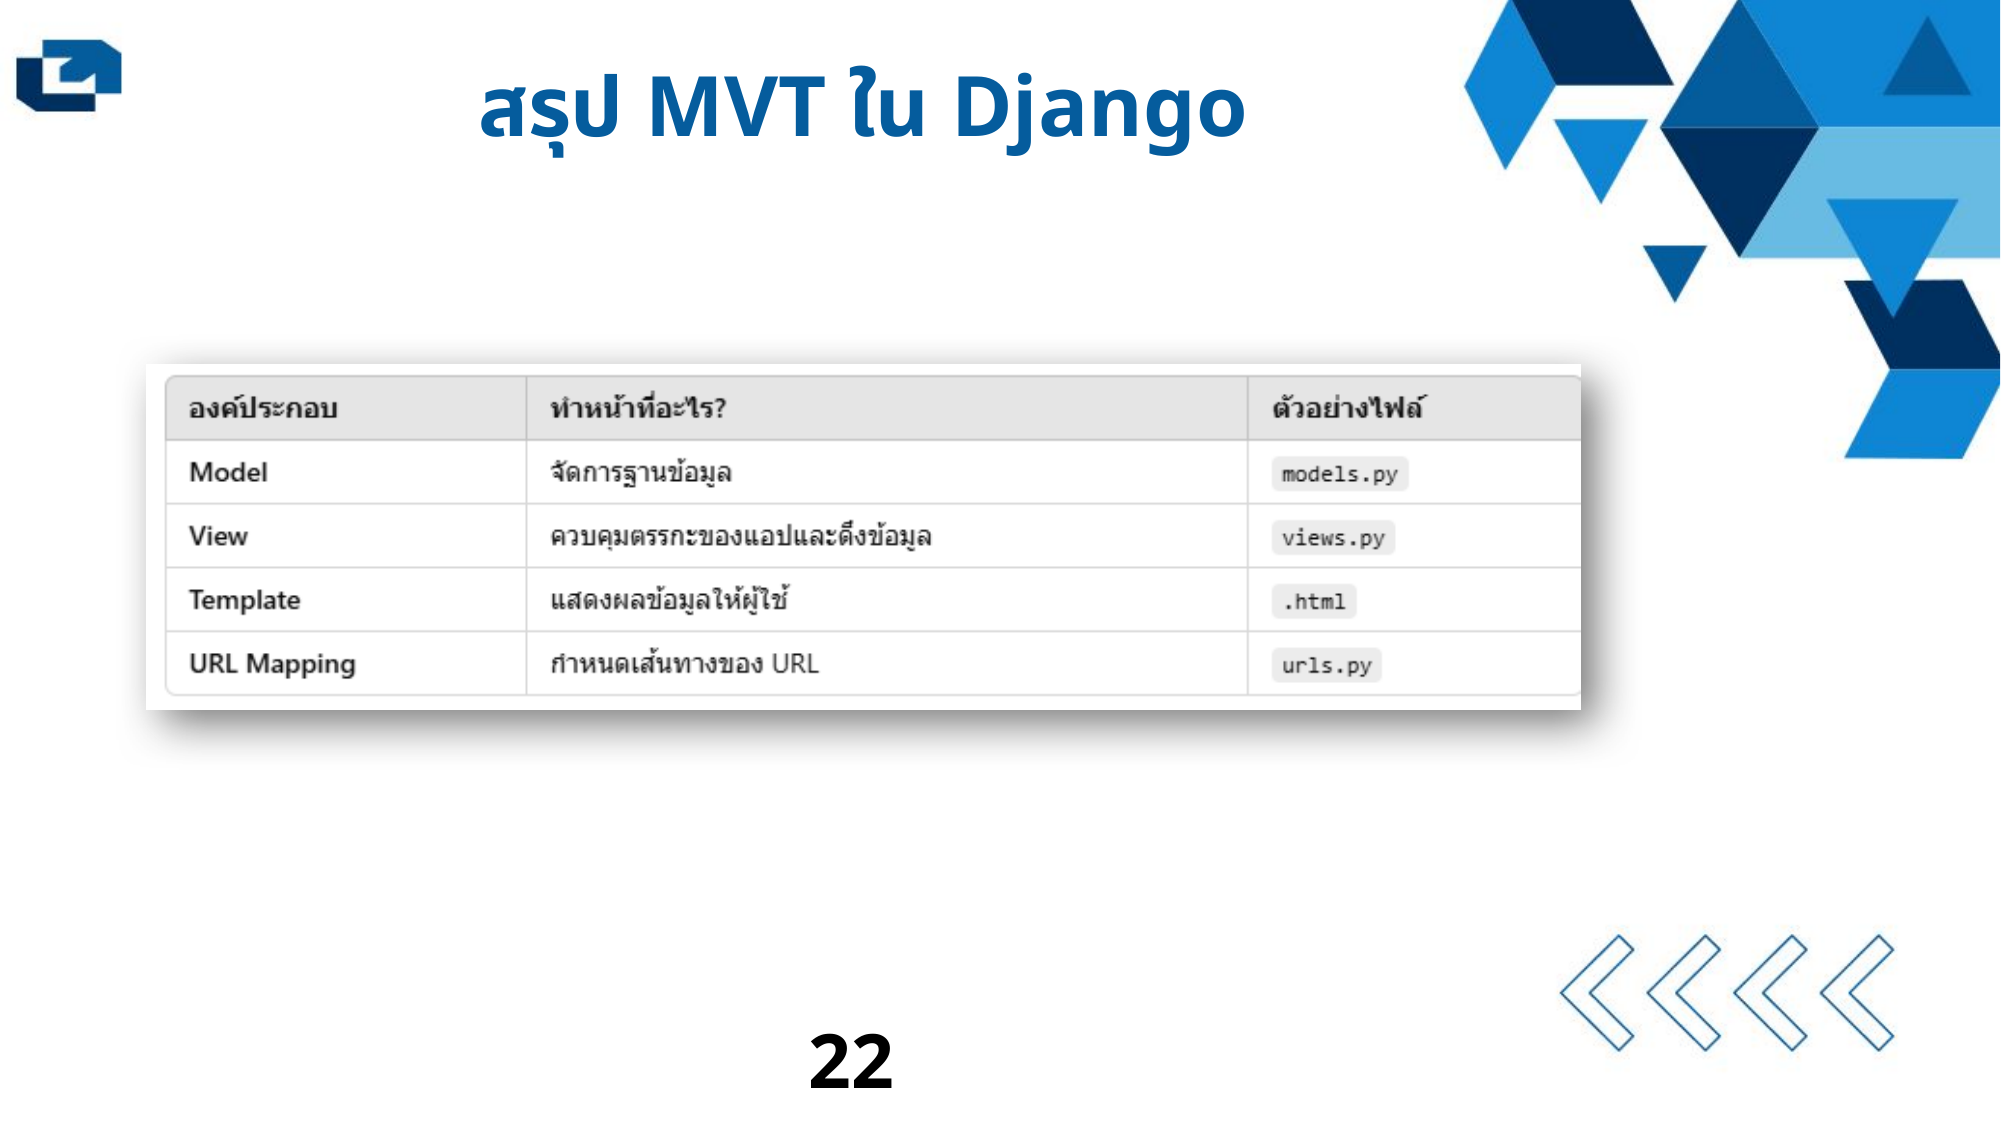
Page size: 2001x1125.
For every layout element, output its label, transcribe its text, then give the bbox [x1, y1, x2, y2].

text_box สรุป MVT ใน Django [39, 45, 1665, 161]
slide_number 22 [626, 1035, 1077, 1096]
picture [0, 0, 2001, 1125]
